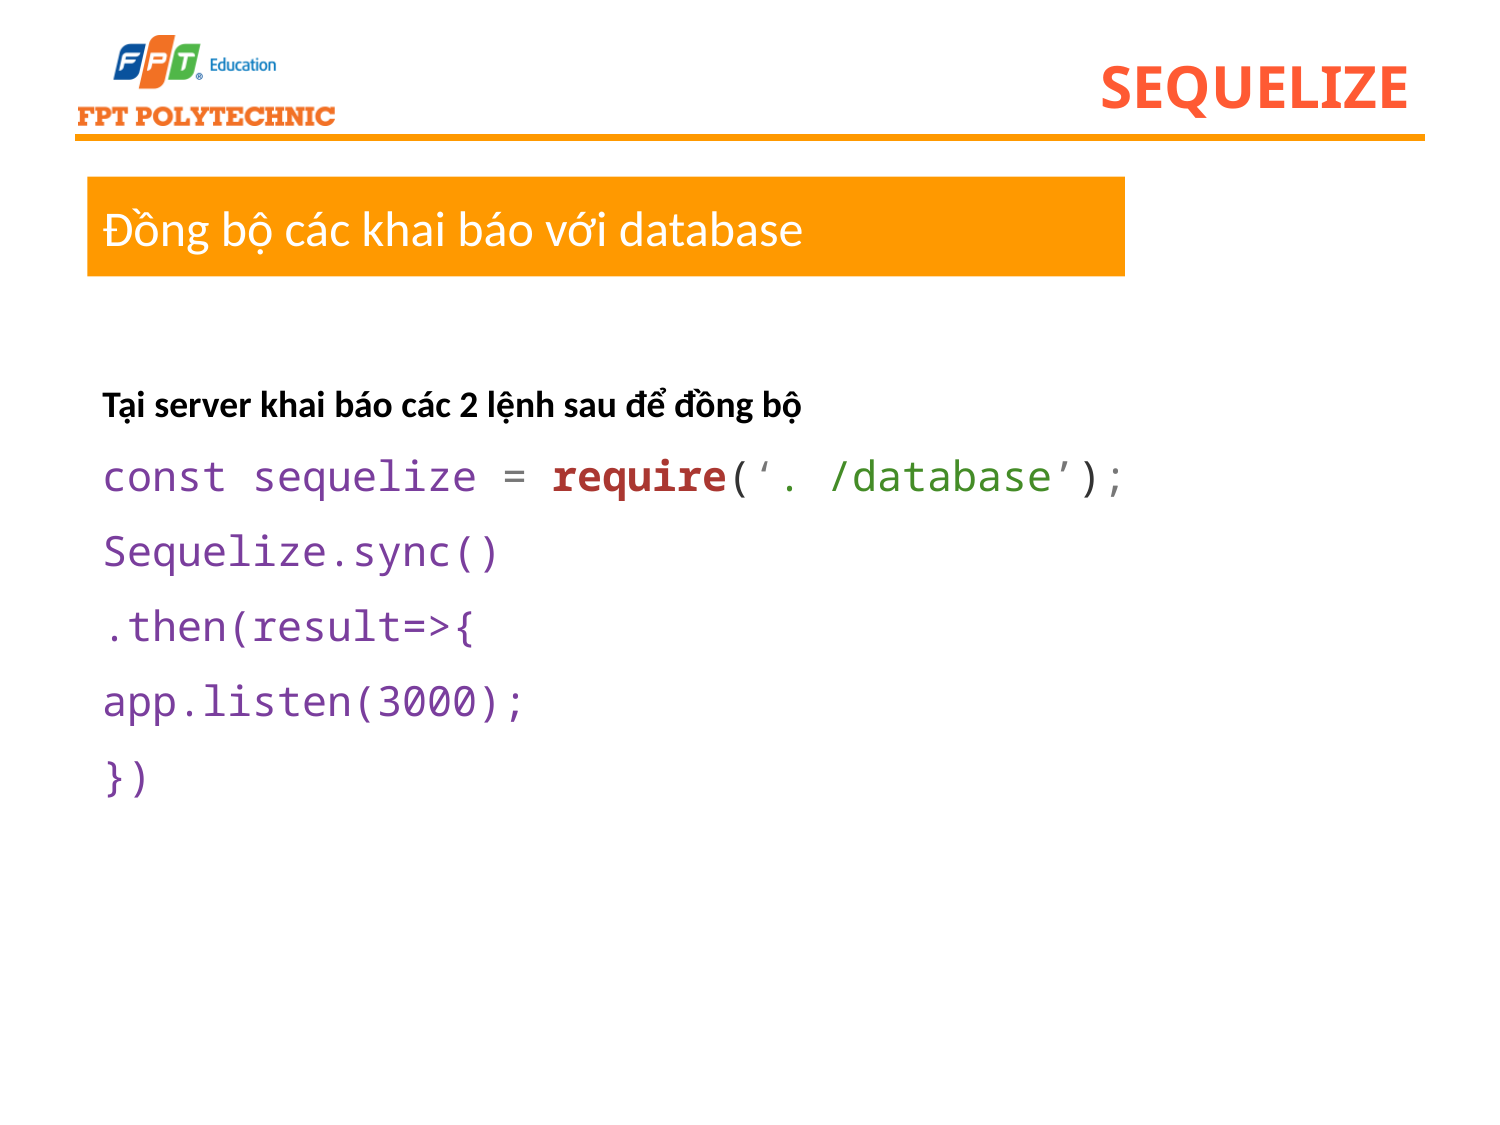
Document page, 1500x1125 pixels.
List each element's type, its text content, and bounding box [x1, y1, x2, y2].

text_box Đồng bộ các khai báo với database [85, 174, 1127, 279]
picture [78, 35, 338, 126]
title sequelize [337, 45, 1425, 125]
text_box Tại server khai báo các 2 lệnh sau để đồng bộ const sequelize = require(‘. /database’); Sequelize.sync() .then(result=>{ app.listen(3000); }) [85, 348, 1427, 809]
